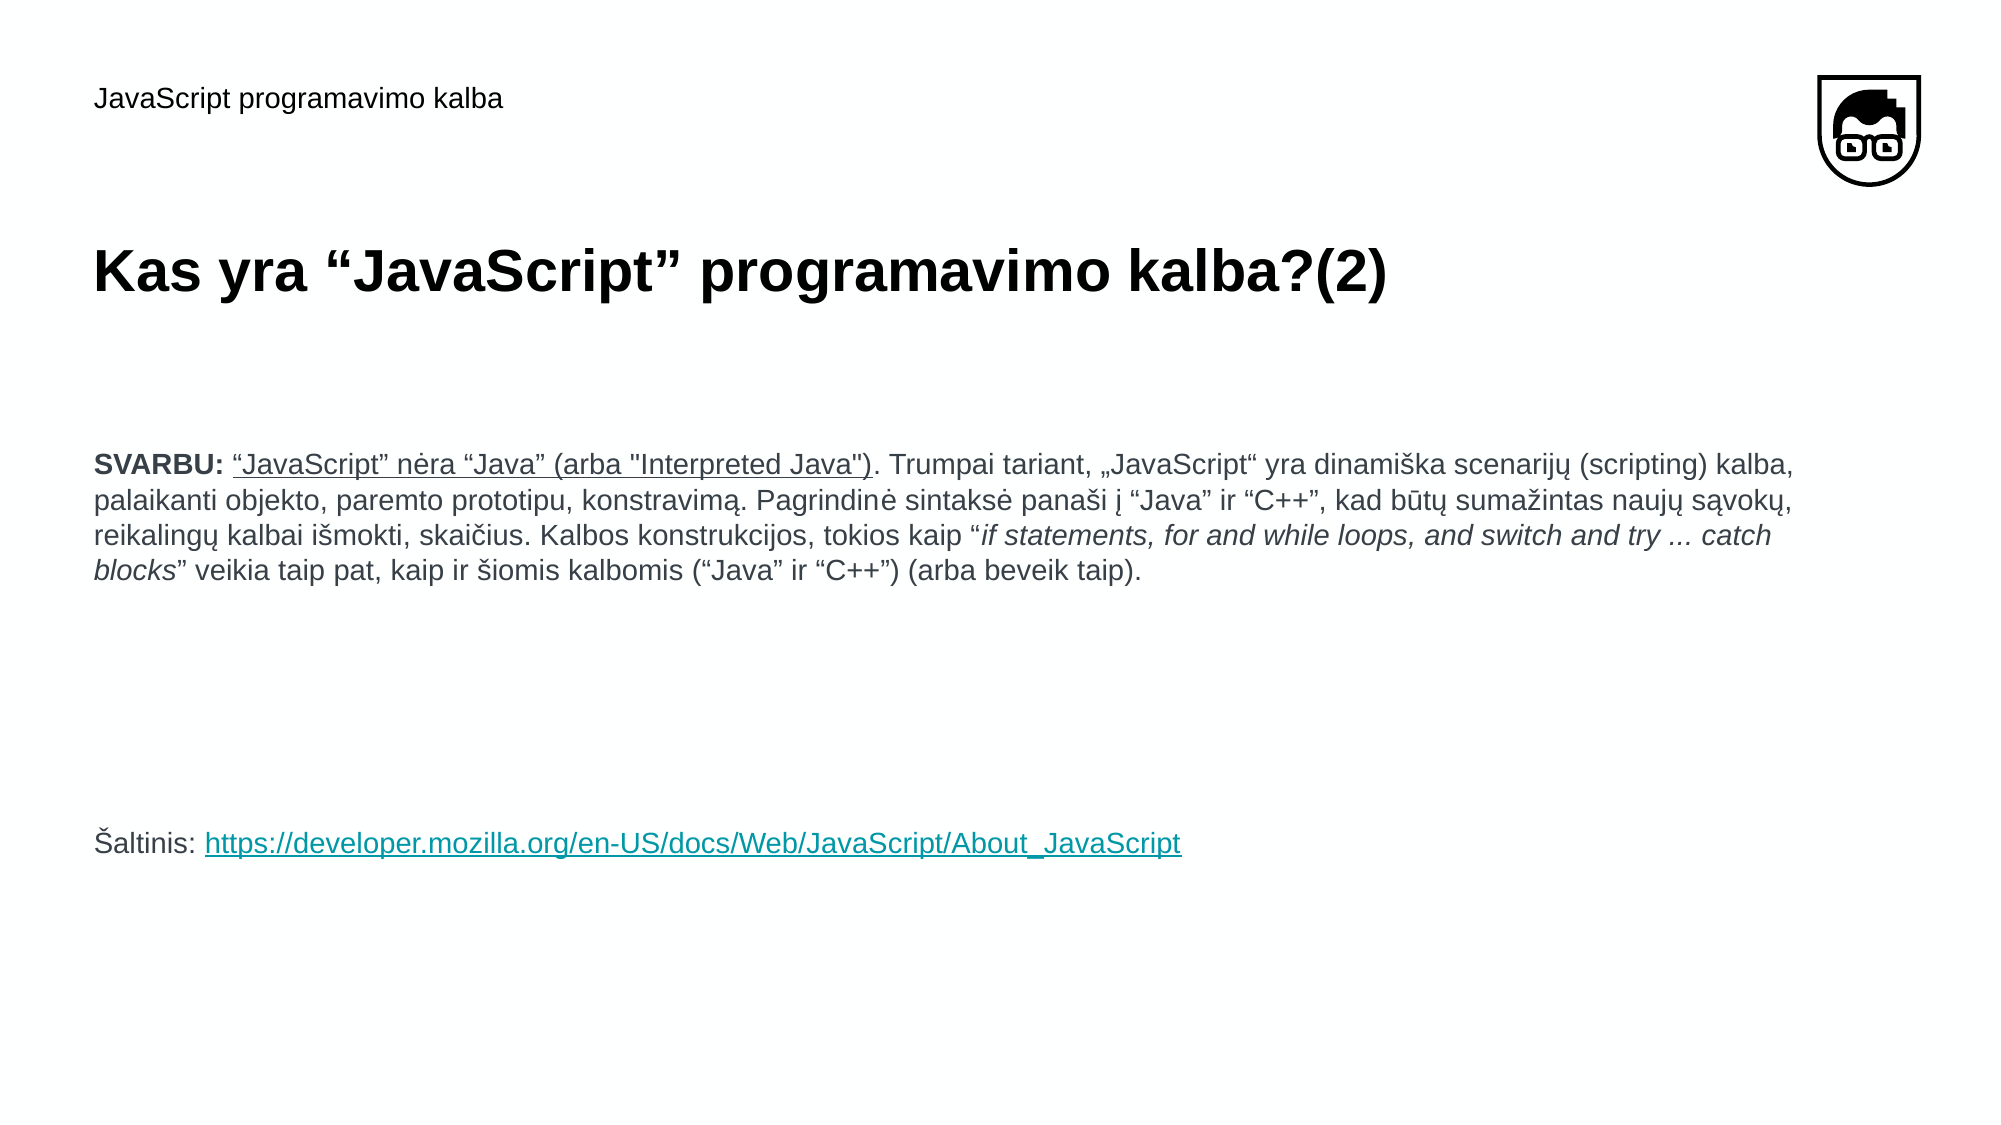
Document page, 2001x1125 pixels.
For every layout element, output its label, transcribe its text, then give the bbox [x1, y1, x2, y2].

list SVARBU: “JavaScript” nėra “Java” (arba "Interpreted Java"). Trumpai tariant, „JavaScript“ yra dinamiška scenarijų (scripting) kalba, palaikanti objekto, paremto prototipu, konstravimą. Pagrindinė sintaksė panaši į “Java” ir “C++”, kad būtų sumažintas naujų sąvokų, reikalingų kalbai išmokti, skaičius. Kalbos konstrukcijos, tokios kaip “if statements, for and while loops, and switch and try ... catch blocks” veikia taip pat, kaip ir šiomis kalbomis (“Java” ir “C++”) (arba beveik taip). Šaltinis: https://developer.mozilla.org/en-US/docs/Web/JavaScript/About_JavaScript [78, 438, 1861, 1125]
list JavaScript programavimo kalba [78, 75, 1102, 150]
title Kas yra “JavaScript” programavimo kalba?(2) [78, 224, 1851, 438]
